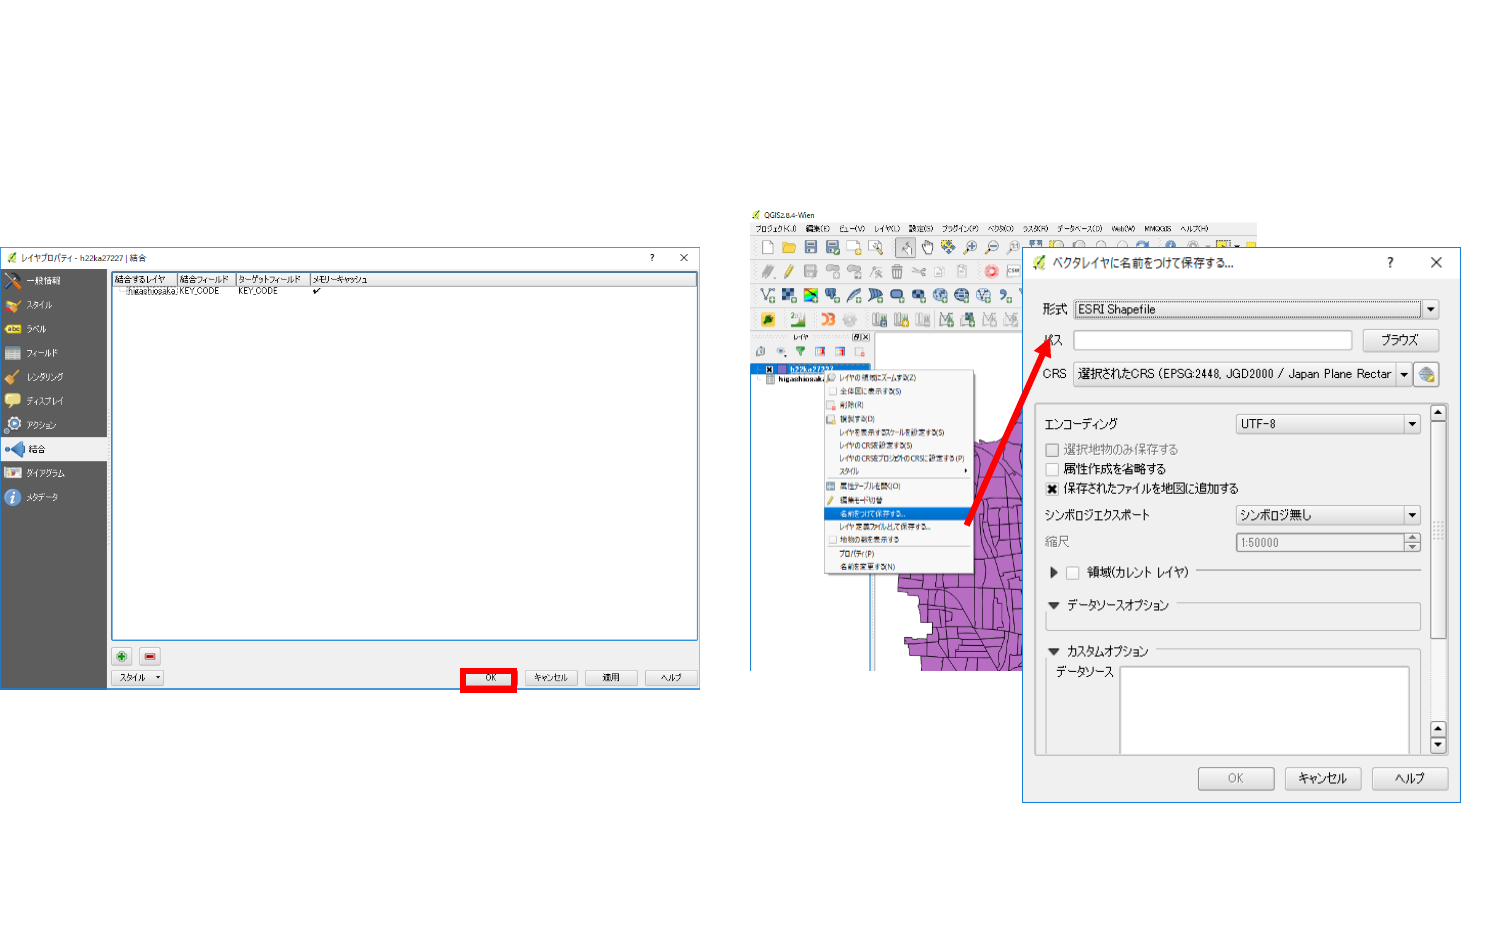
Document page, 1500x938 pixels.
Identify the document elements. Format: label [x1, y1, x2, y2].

picture [0, 247, 700, 690]
text_box [966, 337, 1050, 526]
picture [749, 208, 1461, 803]
